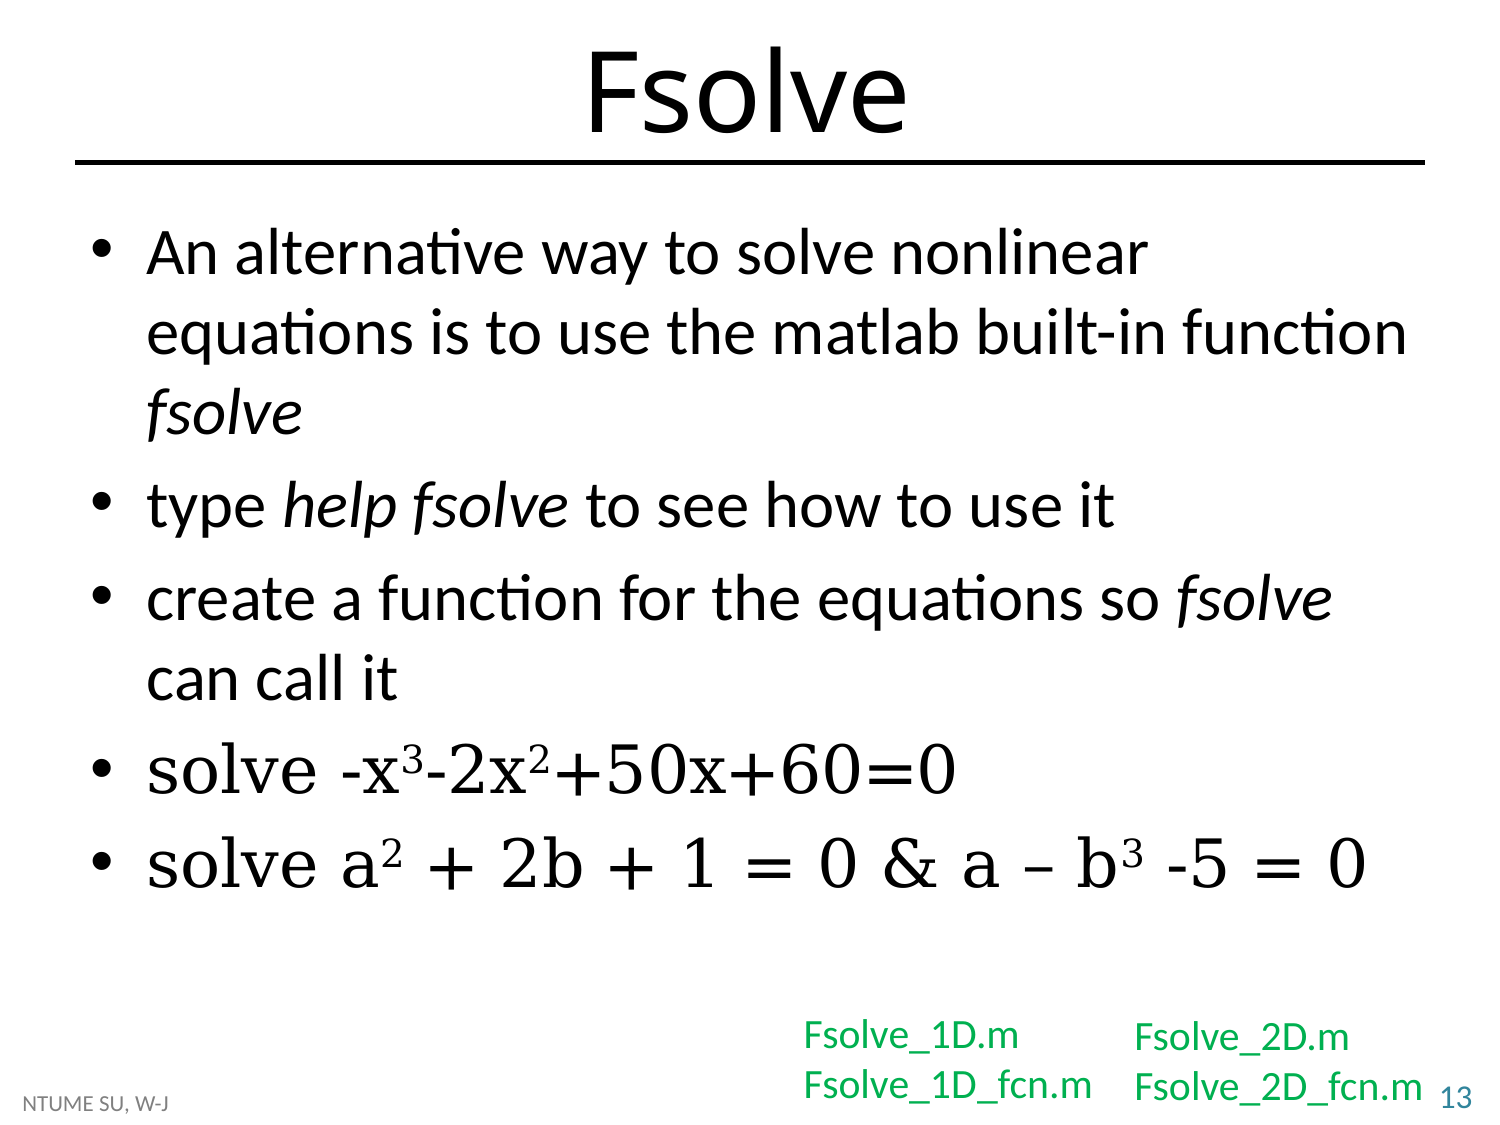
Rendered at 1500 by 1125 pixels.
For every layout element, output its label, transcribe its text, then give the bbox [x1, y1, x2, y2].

text_box Fsolve_2D.m Fsolve_2D_fcn.m [1119, 1000, 1439, 1116]
slide_number 13 [1400, 1065, 1488, 1125]
text_box Fsolve_1D.m Fsolve_1D_fcn.m [789, 999, 1108, 1115]
list An alternative way to solve nonlinear equations is to use the matlab built-in function fsolve type help fsolve to see how to use it create a function for the equations so fsolve can call it solve -x3-2x2+50x+60=0 solve a2 + 2b + 1 = 0 & a – b3 -5 = 0 [75, 200, 1425, 980]
title Fsolve [4, 0, 1488, 175]
